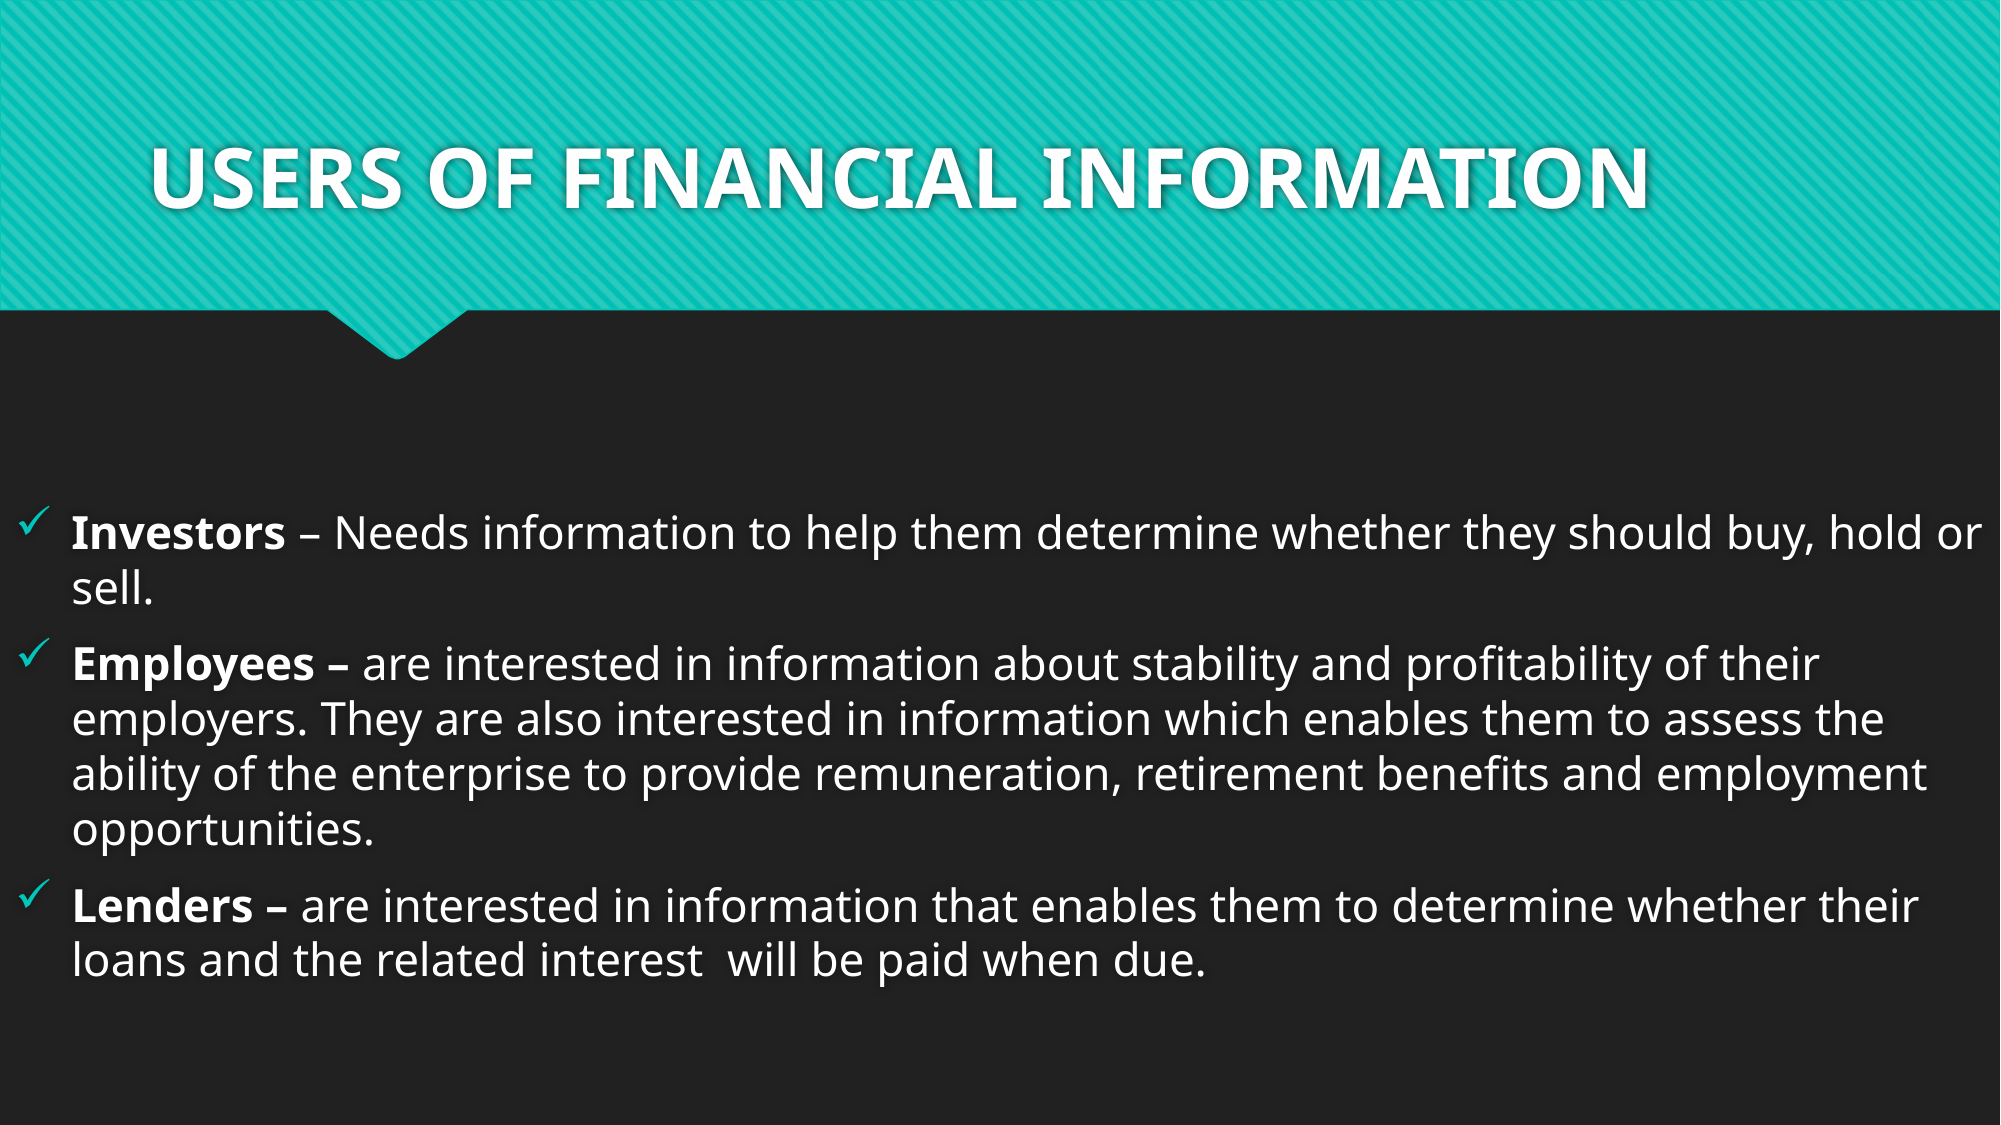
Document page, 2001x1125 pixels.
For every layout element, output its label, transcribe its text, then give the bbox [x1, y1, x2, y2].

title USERS OF FINANCIAL INFORMATION [132, 73, 1868, 233]
list Investors – Needs information to help them determine whether they should buy, hold or sell. Employees – are interested in information about stability and profitability of their employers. They are also interested in information which enables them to assess the ability of the enterprise to provide remuneration, retirement benefits and employment opportunities. Lenders – are interested in information that enables them to determine whether their loans and the related interest will be paid when due. [0, 364, 2000, 1125]
